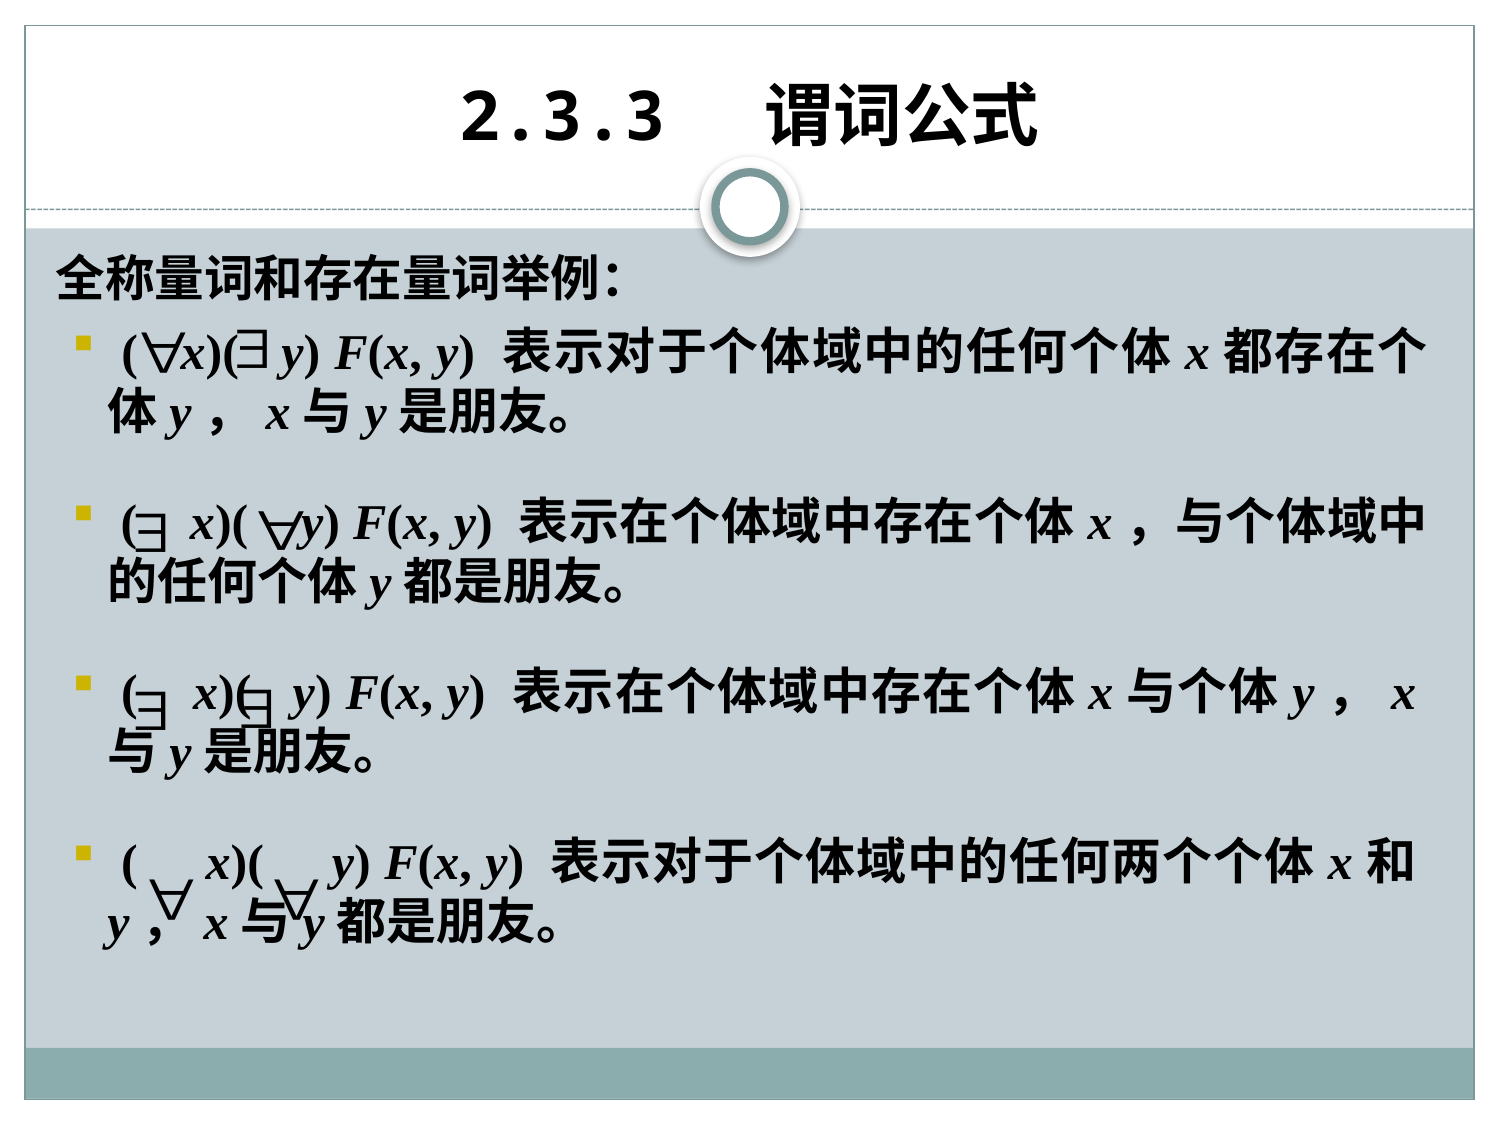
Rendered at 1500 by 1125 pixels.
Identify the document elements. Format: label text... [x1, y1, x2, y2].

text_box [124, 683, 173, 740]
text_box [124, 506, 173, 563]
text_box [233, 499, 319, 563]
title 2.3.3 谓词公式 [49, 37, 1450, 162]
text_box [124, 867, 209, 933]
slide_number [715, 185, 791, 239]
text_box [249, 867, 333, 933]
list 全称量词和存在量词举例： [41, 239, 1347, 315]
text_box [230, 681, 278, 738]
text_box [117, 319, 201, 386]
text_box ( x)( y) F(x, y) 表示对于个体域中的任何个体x都存在个体y，x与y是朋友。 ( x)( y) F(x, y) 表示在个体域中存在个体x，与个体域中的任何个体y都是朋友。 ( x)( y) F(x, y) 表示在个体域中存在个体x与个体y，x与y是朋友。 ( x)( y) F(x, y) 表示对于个体域中的任何两个个体x和y，x与y都是朋友。 [57, 252, 1443, 957]
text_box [226, 321, 274, 379]
